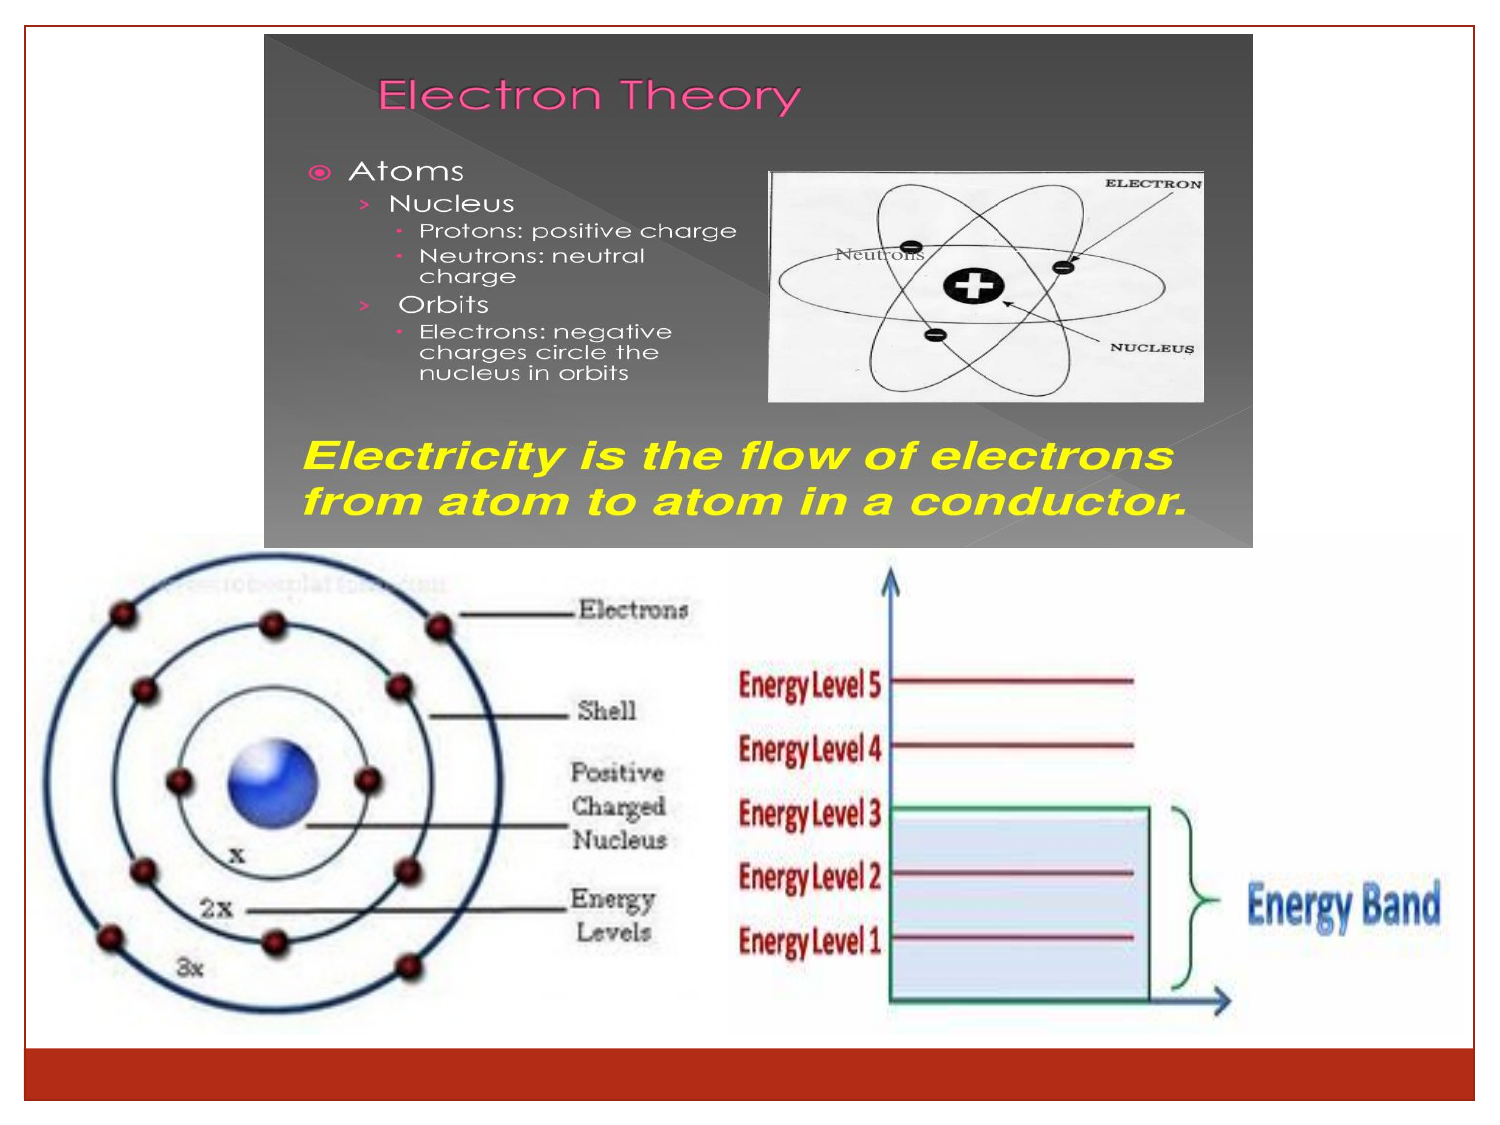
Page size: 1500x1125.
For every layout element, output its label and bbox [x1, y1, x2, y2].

text_box [0, 0, 1465, 1036]
